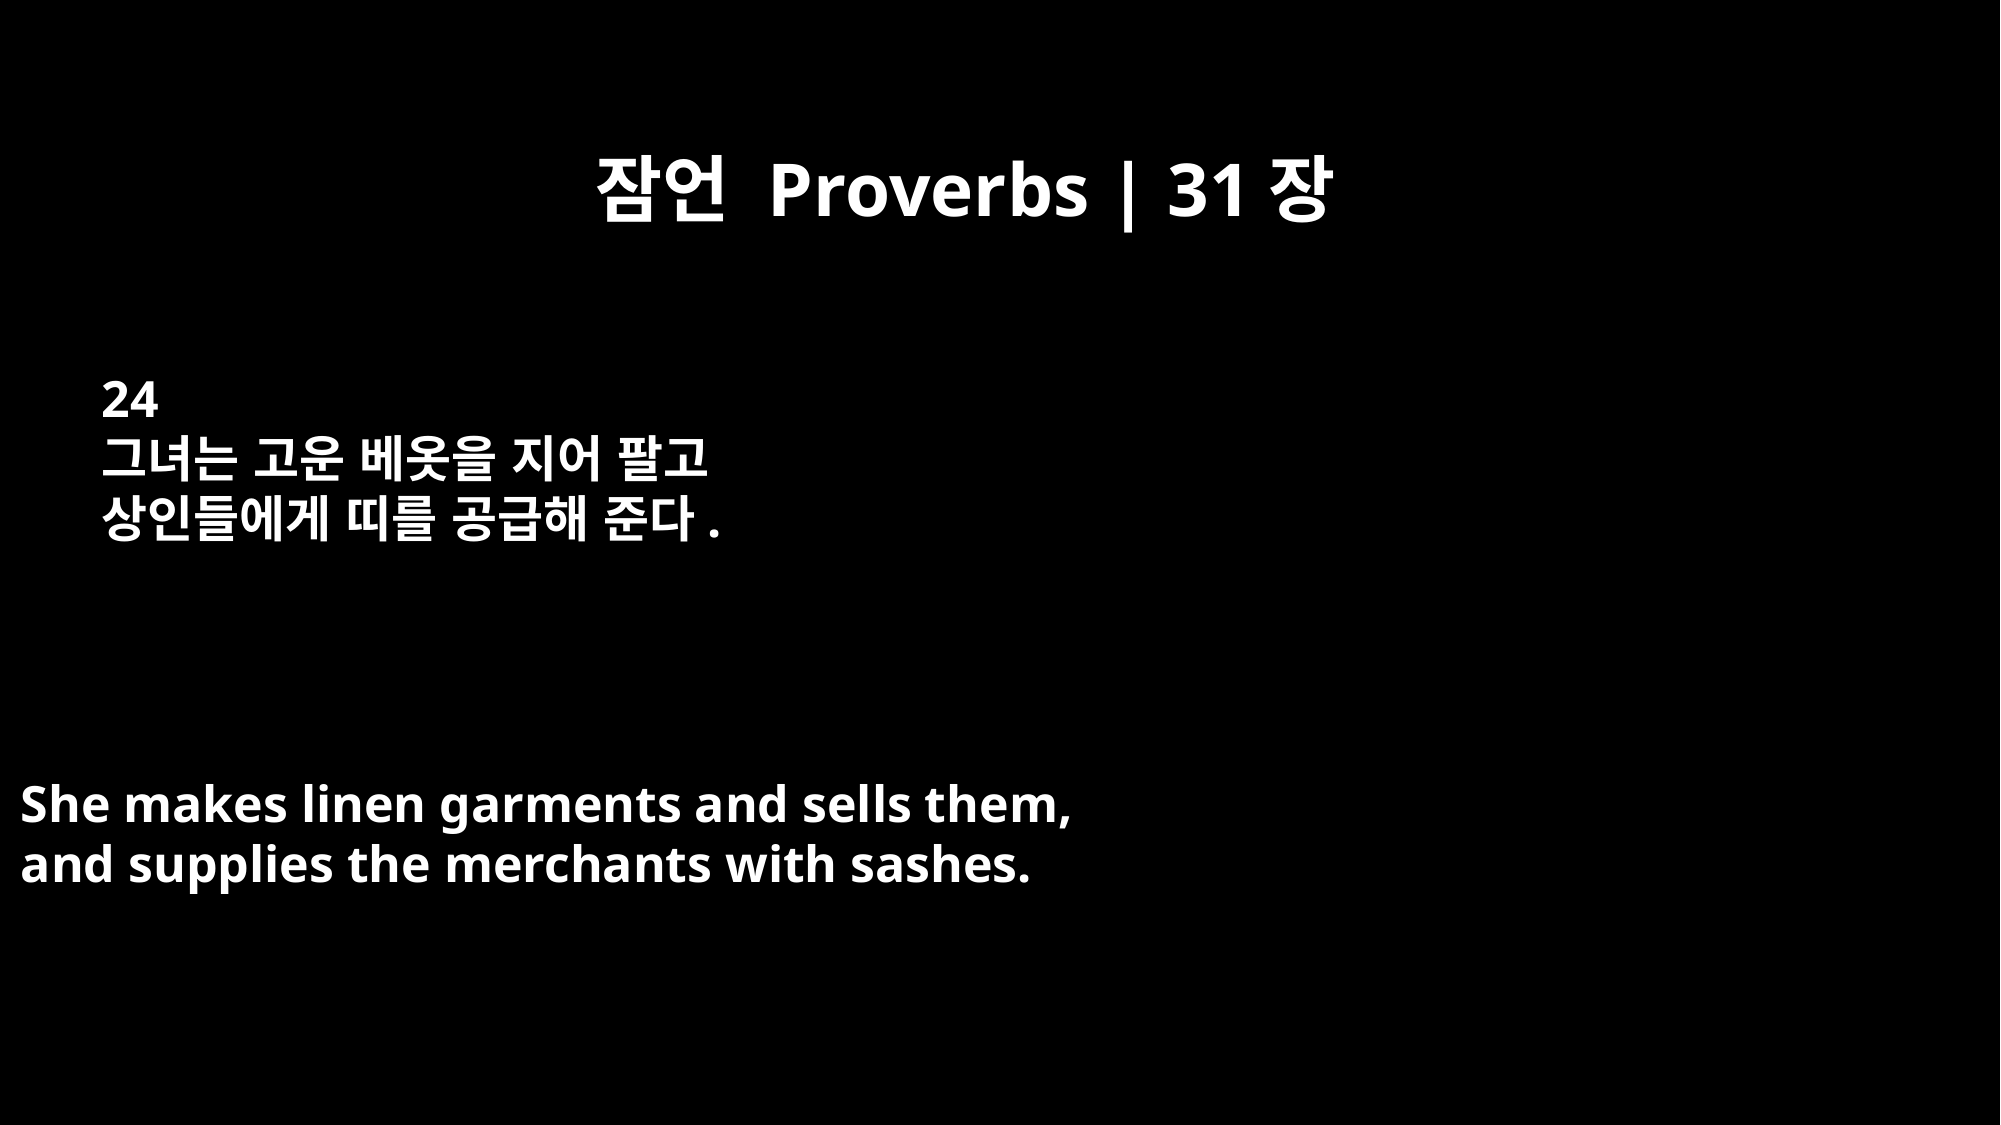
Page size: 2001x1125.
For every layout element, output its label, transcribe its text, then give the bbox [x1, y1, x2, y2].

text_box 24 그녀는 고운 베옷을 지어 팔고 상인들에게 띠를 공급해 준다. [86, 359, 737, 555]
text_box 잠언 Proverbs | 31장 [580, 136, 1352, 239]
text_box She makes linen garments and sells them, and supplies the merchants with sashes. [6, 764, 1088, 900]
